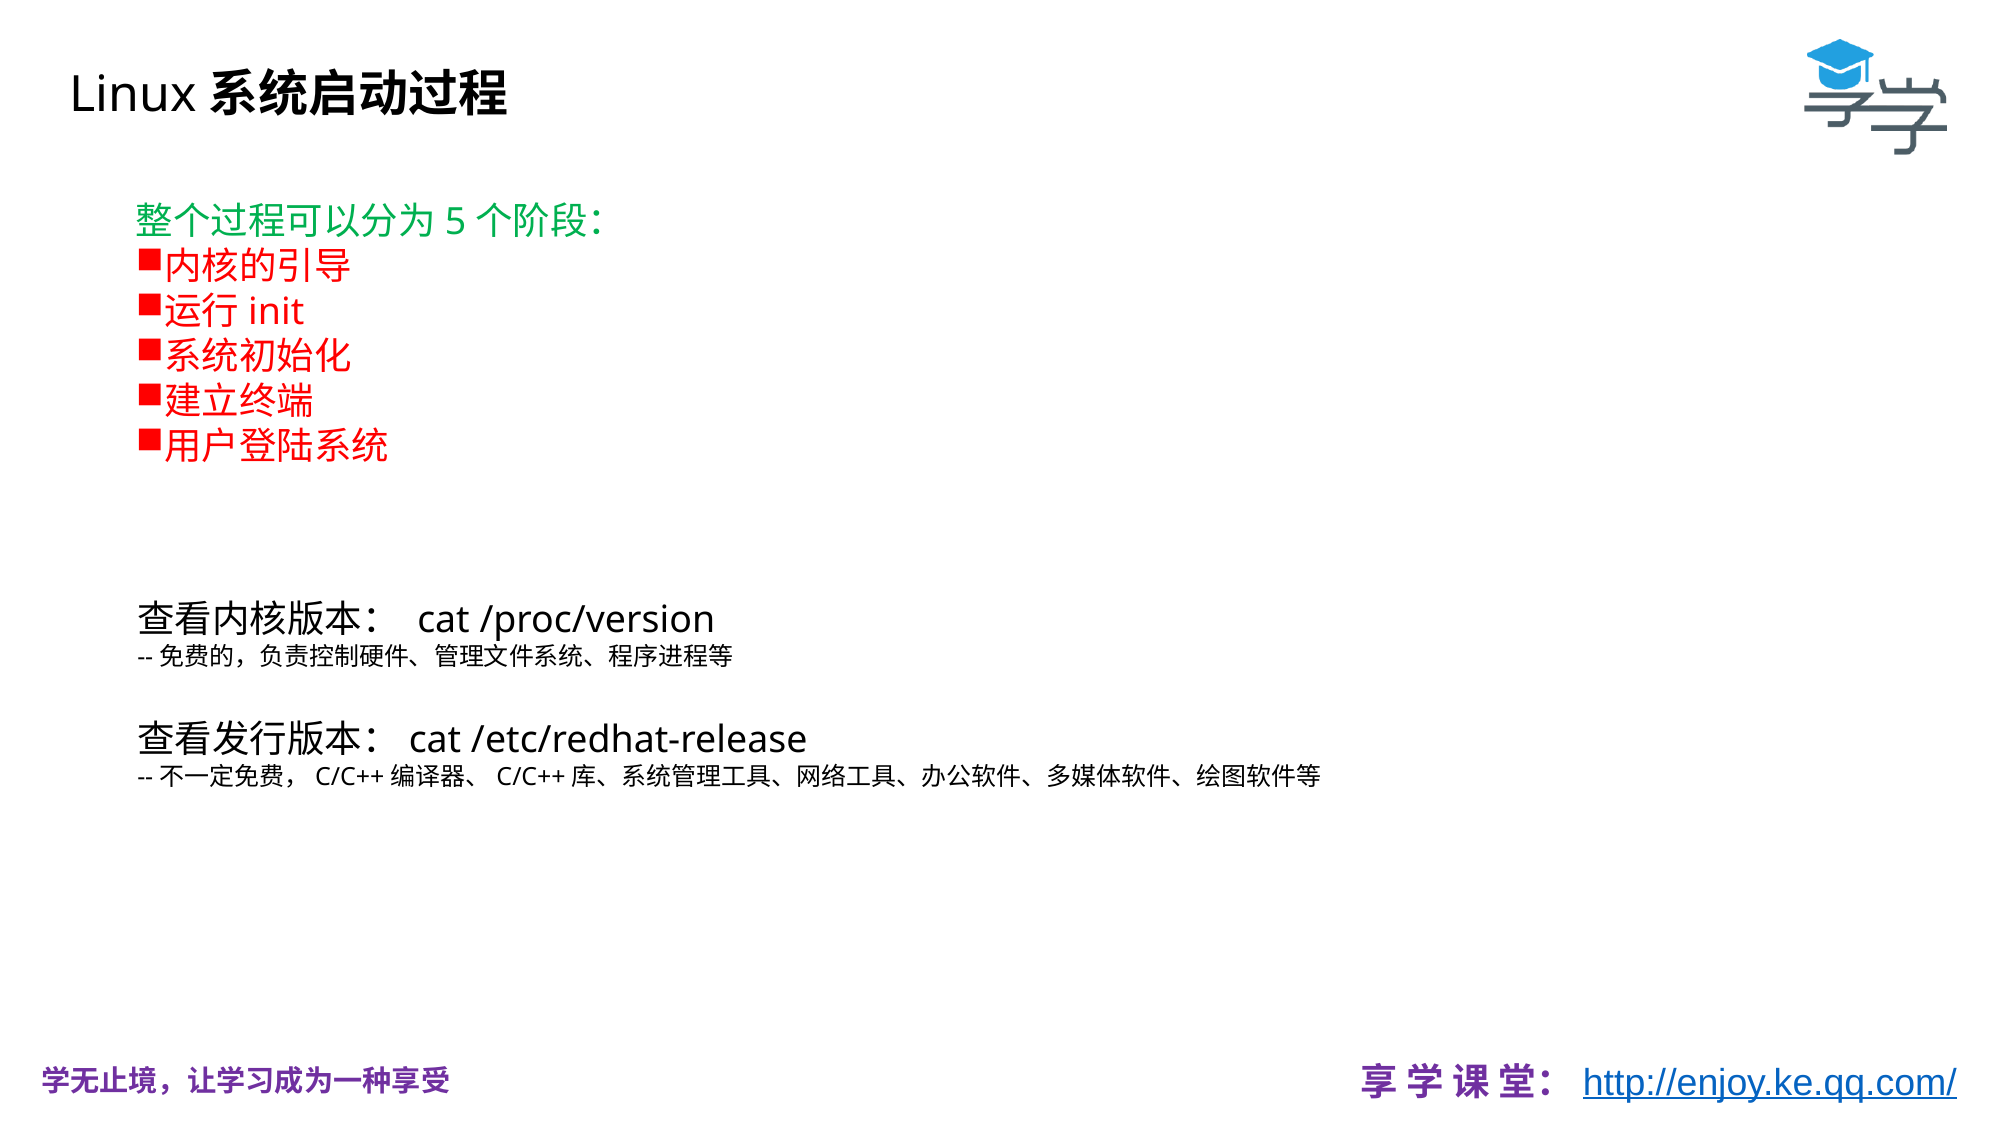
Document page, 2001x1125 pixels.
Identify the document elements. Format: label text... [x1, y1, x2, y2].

text_box Linux系统启动过程 [54, 54, 524, 129]
text_box 查看内核版本： cat /proc/version --免费的，负责控制硬件、管理文件系统、程序进程等 查看发行版本：cat /etc/redhat-release --不一定免费，C/C++编译器、C/C++库、系统管理工具、网络工具、办公软件、多媒体软件、绘图软件等 [122, 587, 1337, 798]
picture [1799, 20, 1952, 173]
text_box 整个过程可以分为5个阶段： 内核的引导 运行init 系统初始化 建立终端 用户登陆系统 [121, 189, 1465, 520]
